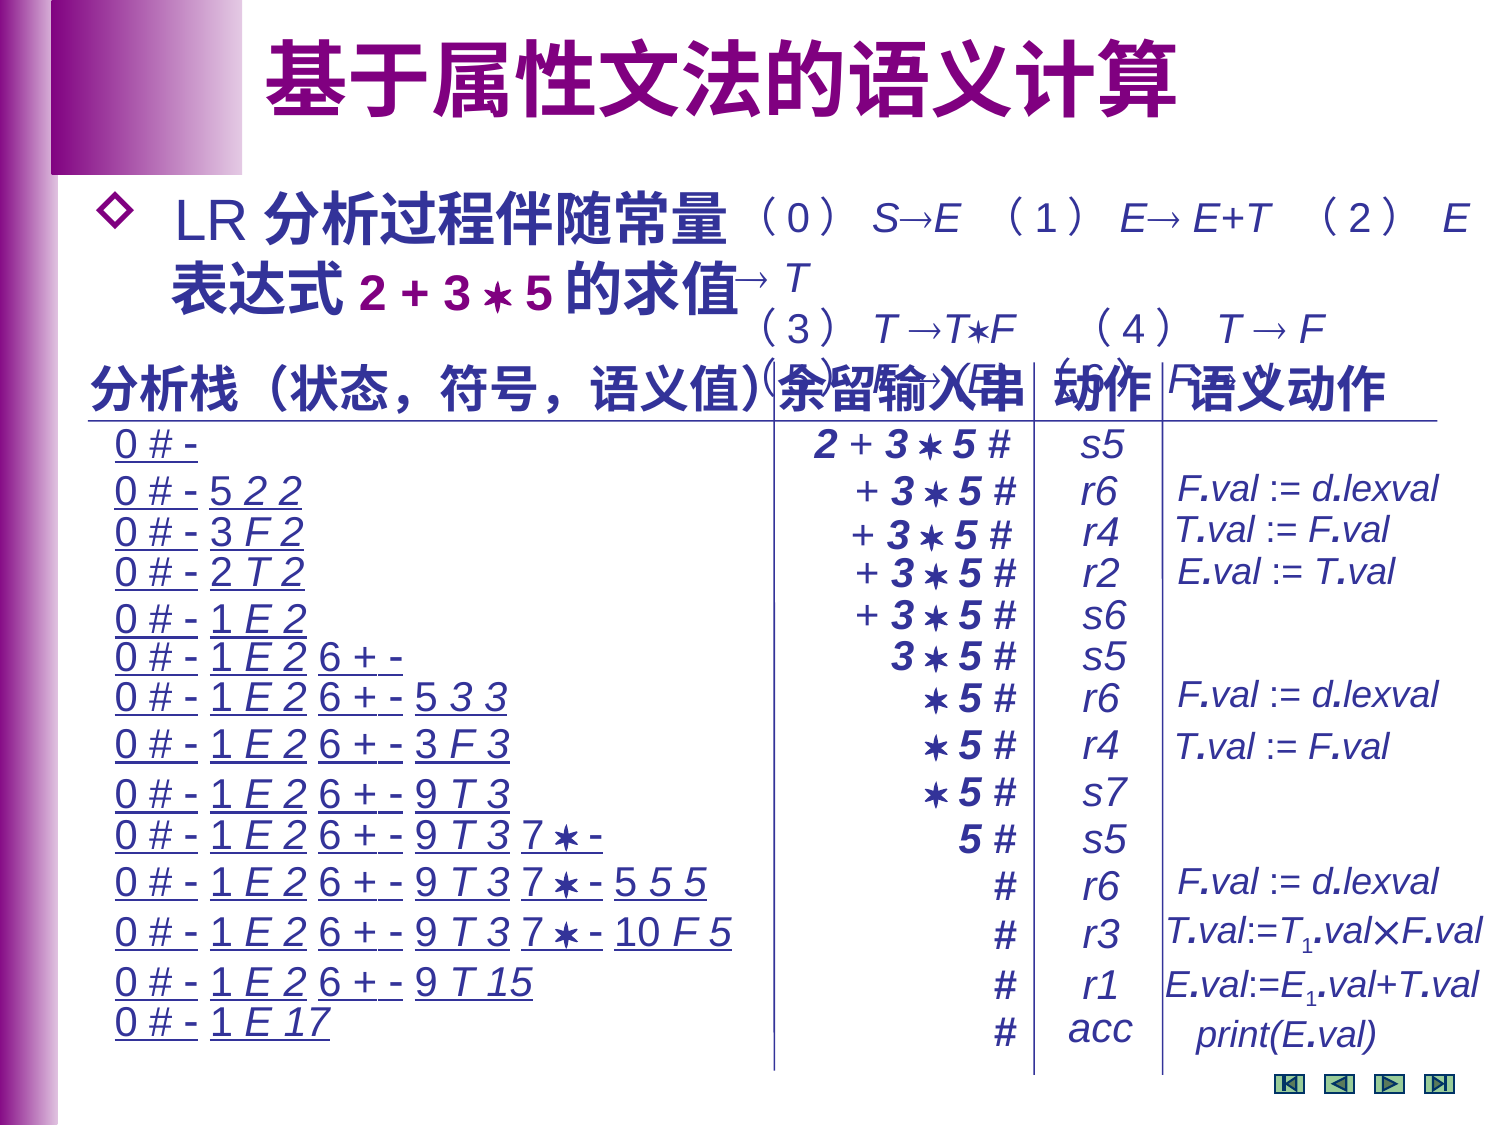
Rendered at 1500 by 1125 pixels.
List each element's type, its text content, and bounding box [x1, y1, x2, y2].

text_box [1324, 1074, 1355, 1093]
text_box （0）SE （1）E E+T （2） E  T （3）T TF （4） T  F （5）F  (E) （6）F  d [720, 174, 1500, 410]
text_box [99, 537, 1429, 605]
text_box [99, 497, 1413, 536]
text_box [99, 799, 1154, 846]
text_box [99, 408, 1142, 455]
text_box 基于属性文法的语义计算 [249, 31, 1209, 136]
text_box [1374, 1074, 1405, 1093]
text_box 分析栈（状态，符号，语义值） [74, 349, 762, 425]
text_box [99, 709, 1413, 776]
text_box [99, 621, 1154, 661]
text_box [99, 1023, 1401, 1063]
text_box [99, 662, 1463, 729]
text_box LR分析过程伴随常量 表达式2 + 3  5的求值 [74, 174, 720, 330]
text_box [1274, 1074, 1305, 1093]
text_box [99, 947, 1500, 1016]
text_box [99, 847, 1463, 918]
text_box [99, 897, 1500, 946]
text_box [99, 783, 1167, 826]
text_box 语义动作 [1171, 349, 1425, 425]
text_box 动作 [1146, 421, 1162, 425]
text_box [99, 611, 1154, 621]
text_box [99, 455, 1463, 522]
text_box [1424, 1074, 1455, 1093]
text_box 动作 [1037, 349, 1170, 420]
text_box 余留输入串 [762, 349, 1037, 407]
